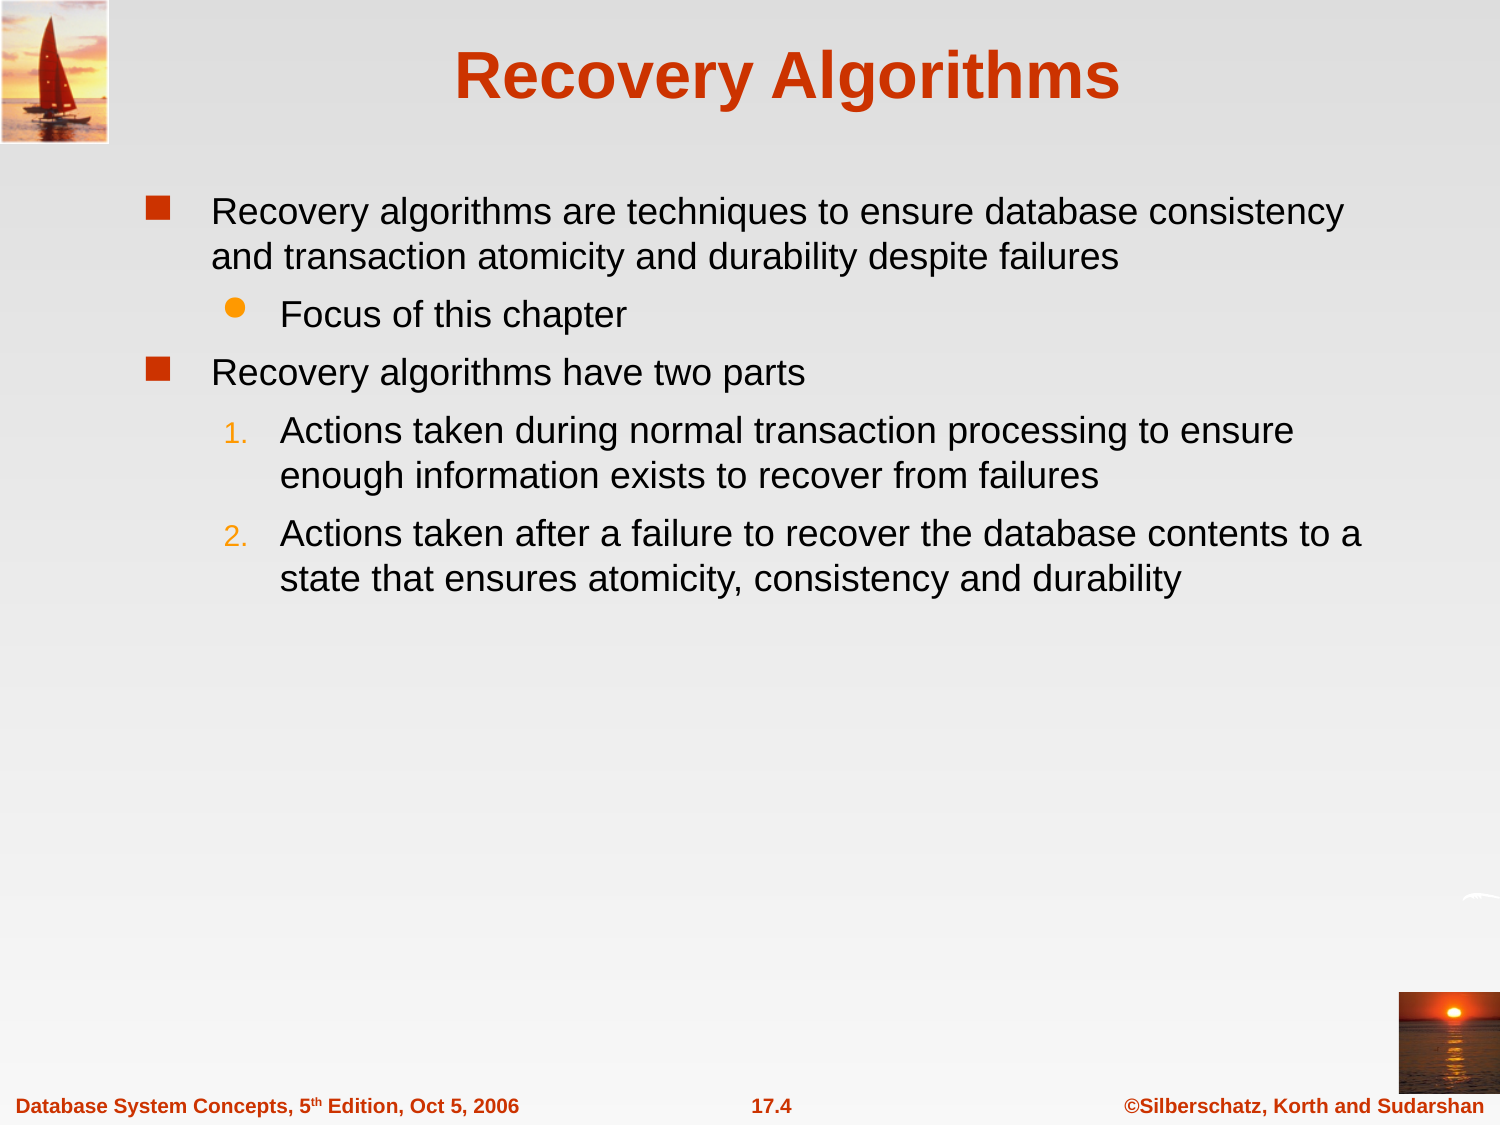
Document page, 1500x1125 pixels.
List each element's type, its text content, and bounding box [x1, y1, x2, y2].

title Recovery Algorithms [125, 18, 1452, 120]
list Recovery algorithms are techniques to ensure database consistency and transaction atomicity and durability despite failures Focus of this chapter Recovery algorithms have two parts Actions taken during normal transaction processing to ensure enough information exists to recover from failures Actions taken after a failure to recover the database contents to a state that ensures atomicity, consistency and durability [133, 179, 1391, 985]
picture [1398, 992, 1500, 1094]
picture [0, 0, 109, 144]
